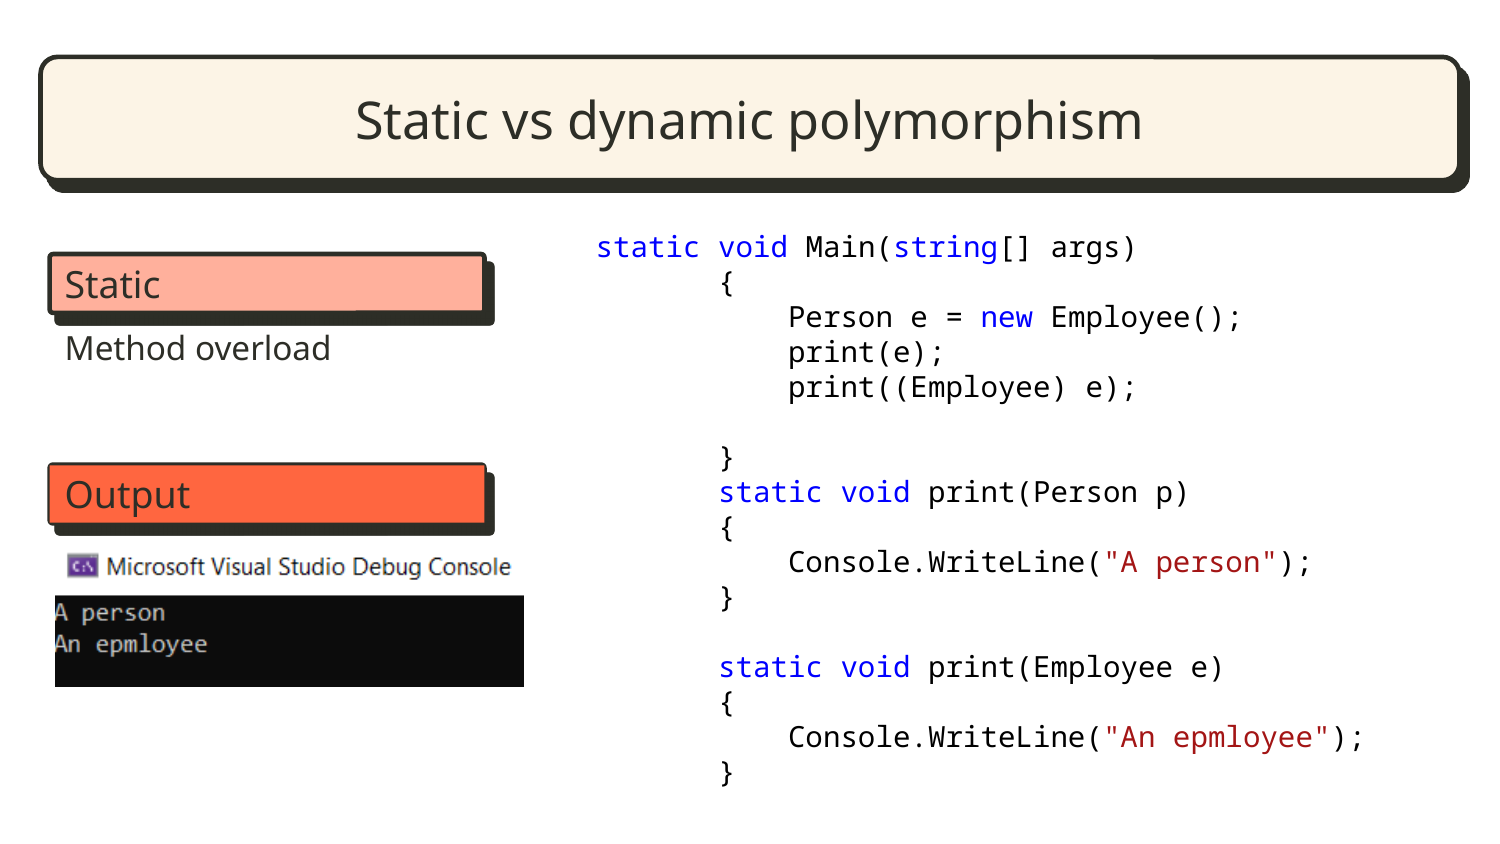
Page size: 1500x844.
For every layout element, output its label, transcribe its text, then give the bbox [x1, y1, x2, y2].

picture [54, 539, 525, 687]
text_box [49, 464, 485, 524]
title Static vs dynamic polymorphism [75, 67, 1425, 170]
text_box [49, 253, 485, 403]
text_box static void Main(string[] args) { Person e = new Employee(); print(e); print((Employee) e); } static void print(Person p) { Console.WriteLine("A person"); } static void print(Employee e) { Console.WriteLine("An epmloyee"); } [563, 221, 1425, 796]
